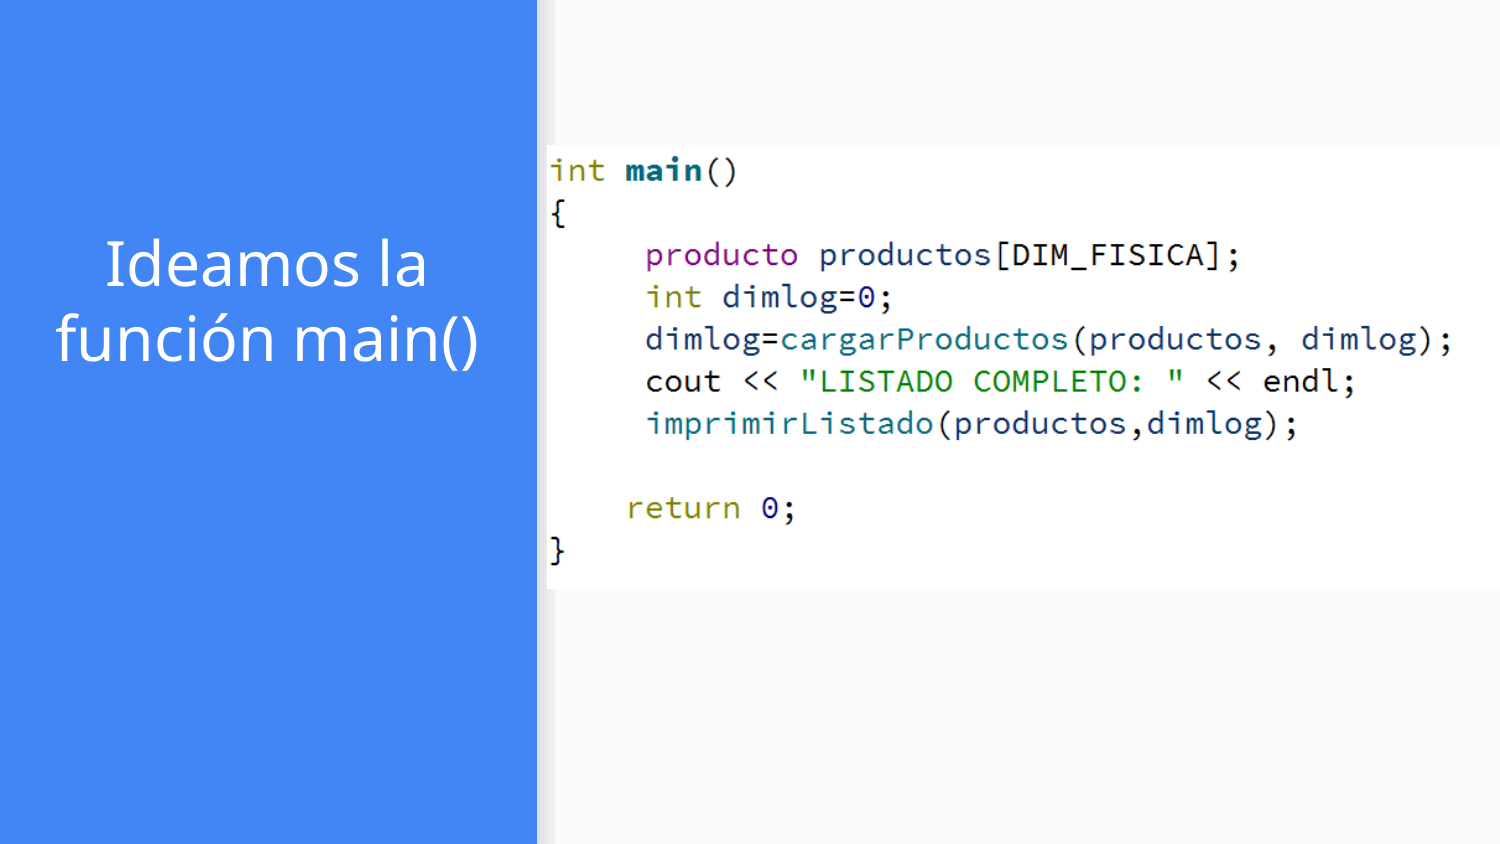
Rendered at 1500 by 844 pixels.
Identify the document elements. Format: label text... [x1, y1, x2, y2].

title Ideamos la función main() [37, 58, 498, 629]
picture [547, 145, 1500, 589]
